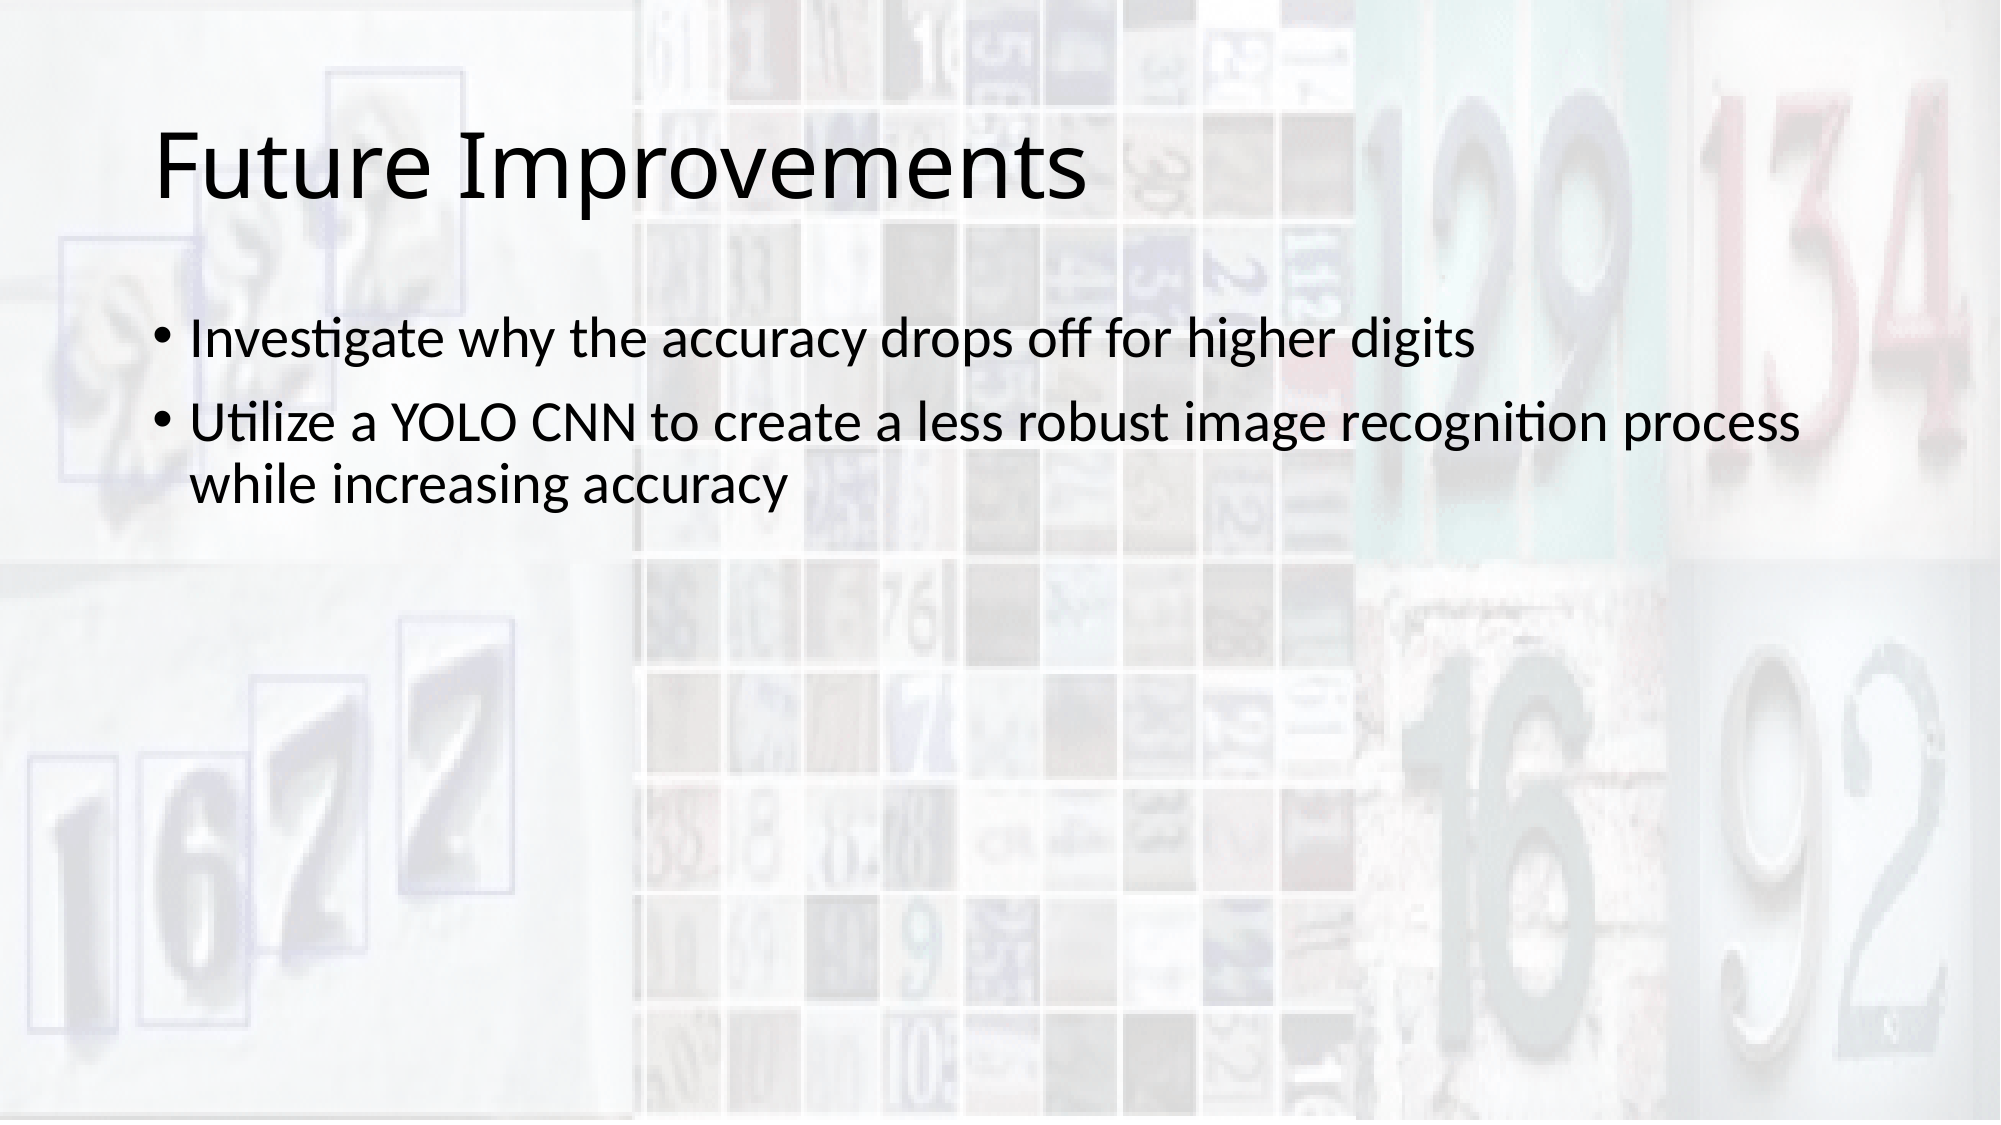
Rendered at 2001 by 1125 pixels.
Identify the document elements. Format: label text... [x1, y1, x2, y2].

list Investigate why the accuracy drops off for higher digits Utilize a YOLO CNN to create a less robust image recognition process while increasing accuracy [137, 299, 1863, 1014]
title Future Improvements [137, 59, 1863, 278]
